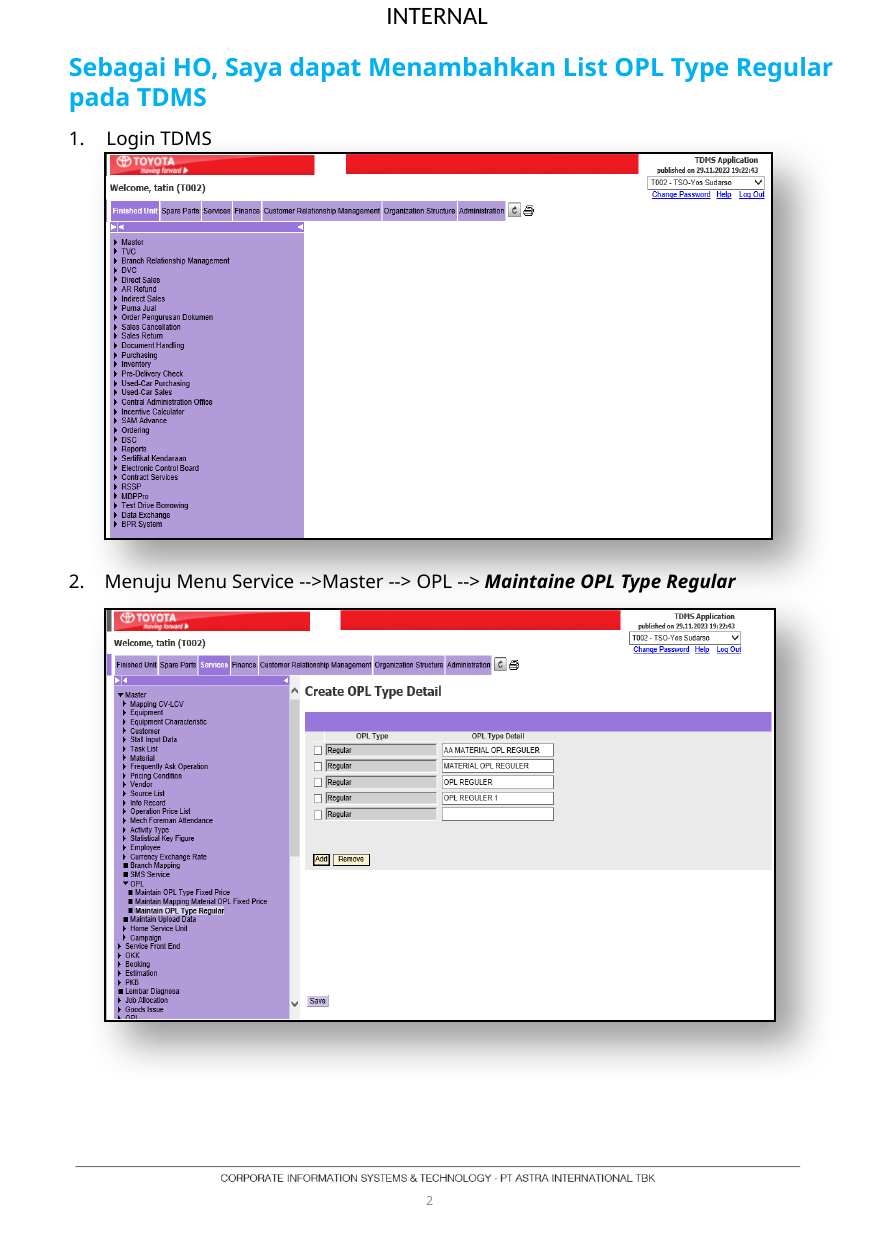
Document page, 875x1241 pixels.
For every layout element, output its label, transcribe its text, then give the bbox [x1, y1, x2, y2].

slide_number 1 [327, 1168, 532, 1235]
text_box Login TDMS [53, 119, 504, 180]
text_box Sebagai HO, Saya dapat Menambahkan List OPL Type Regular pada TDMS [53, 43, 874, 119]
text_box 2. Menuju Menu Service -->Master --> OPL --> Maintaine OPL Type Regular [53, 562, 870, 601]
picture [0, 0, 875, 1241]
